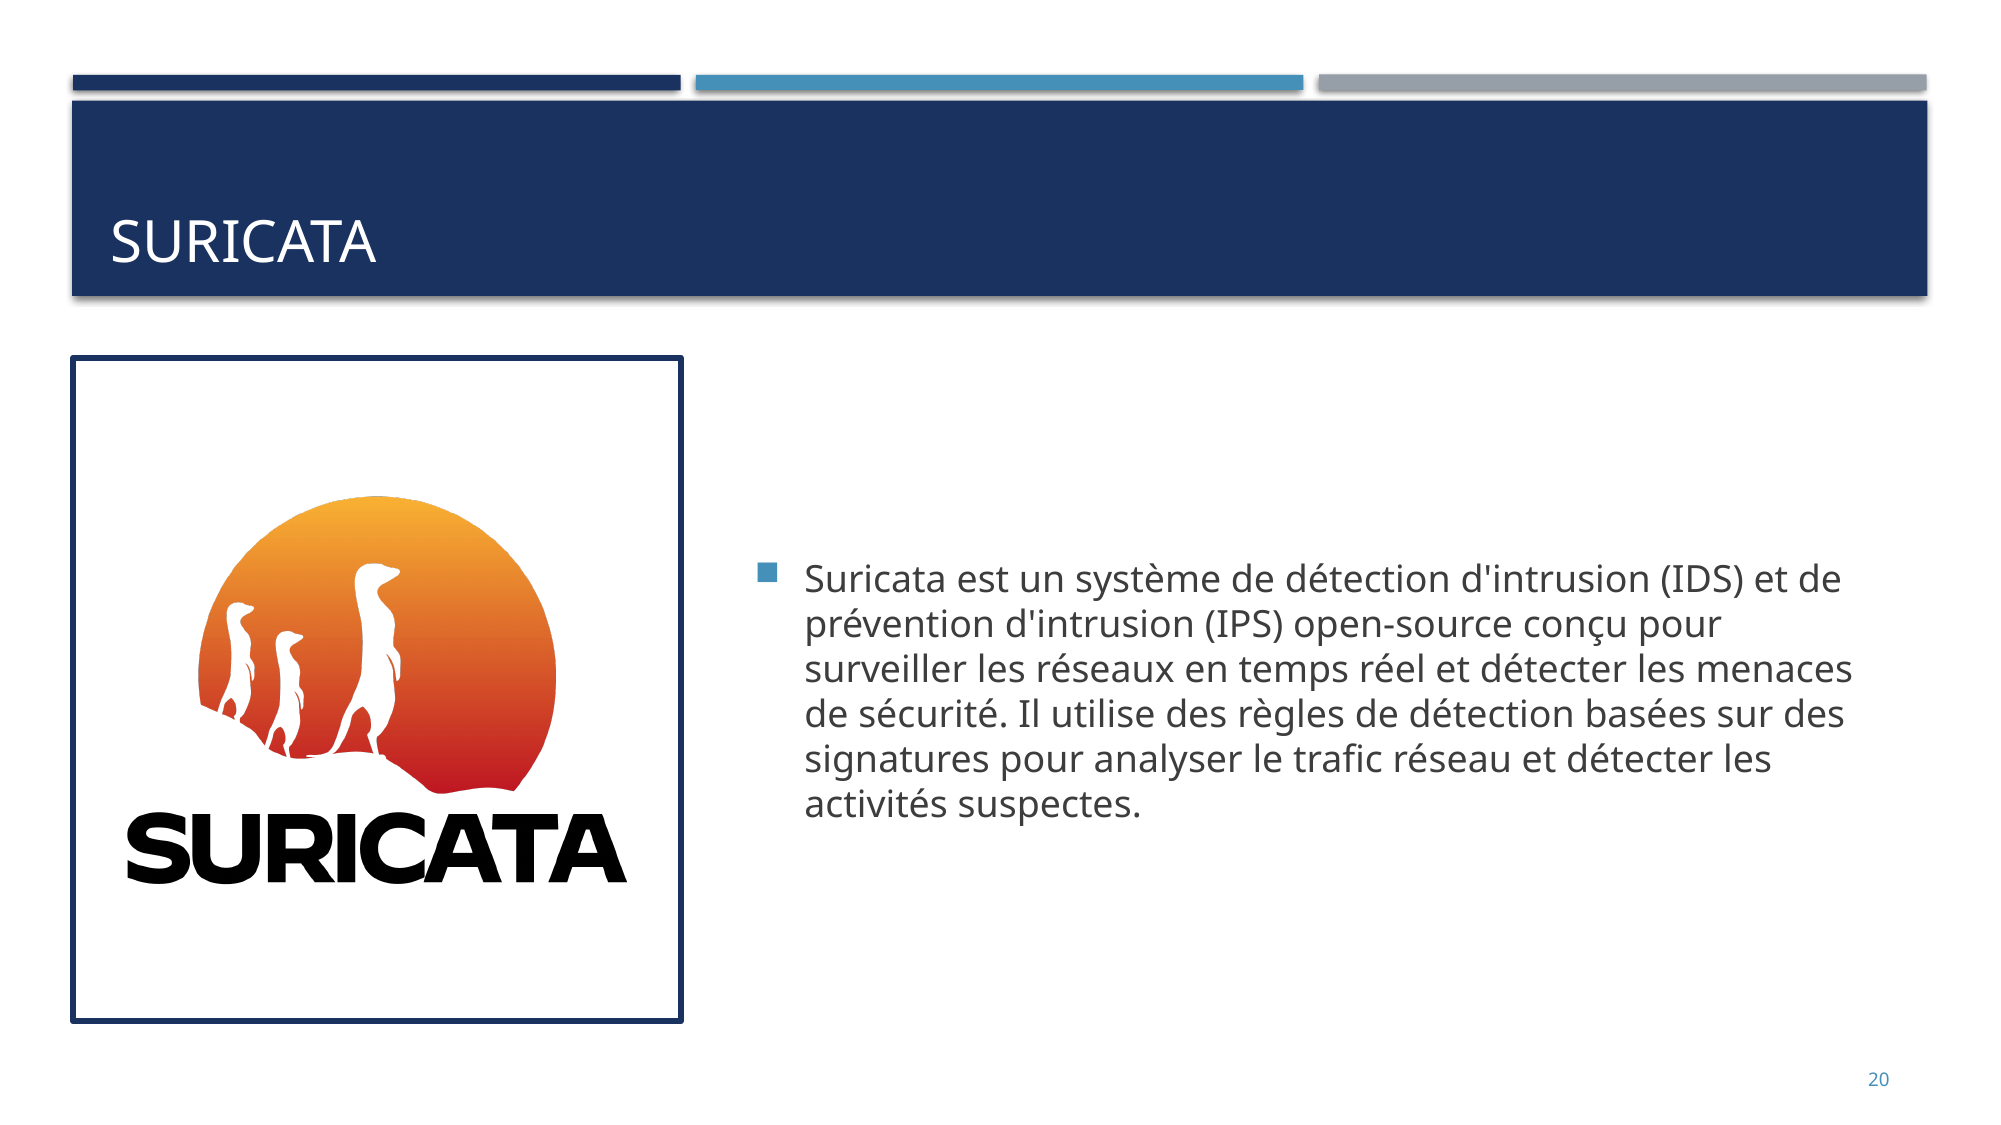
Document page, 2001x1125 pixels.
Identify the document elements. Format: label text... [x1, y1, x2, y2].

picture [88, 462, 666, 917]
text_box [71, 356, 682, 1023]
list Suricata est un système de détection d'intrusion (IDS) et de prévention d'intrusion (IPS) open-source conçu pour surveiller les réseaux en temps réel et détecter les menaces de sécurité. Il utilise des règles de détection basées sur des signatures pour analyser le trafic réseau et détecter les activités suspectes. [739, 357, 1905, 1022]
slide_number 20 [1732, 1050, 1905, 1110]
title SURICATA [95, 115, 1905, 282]
